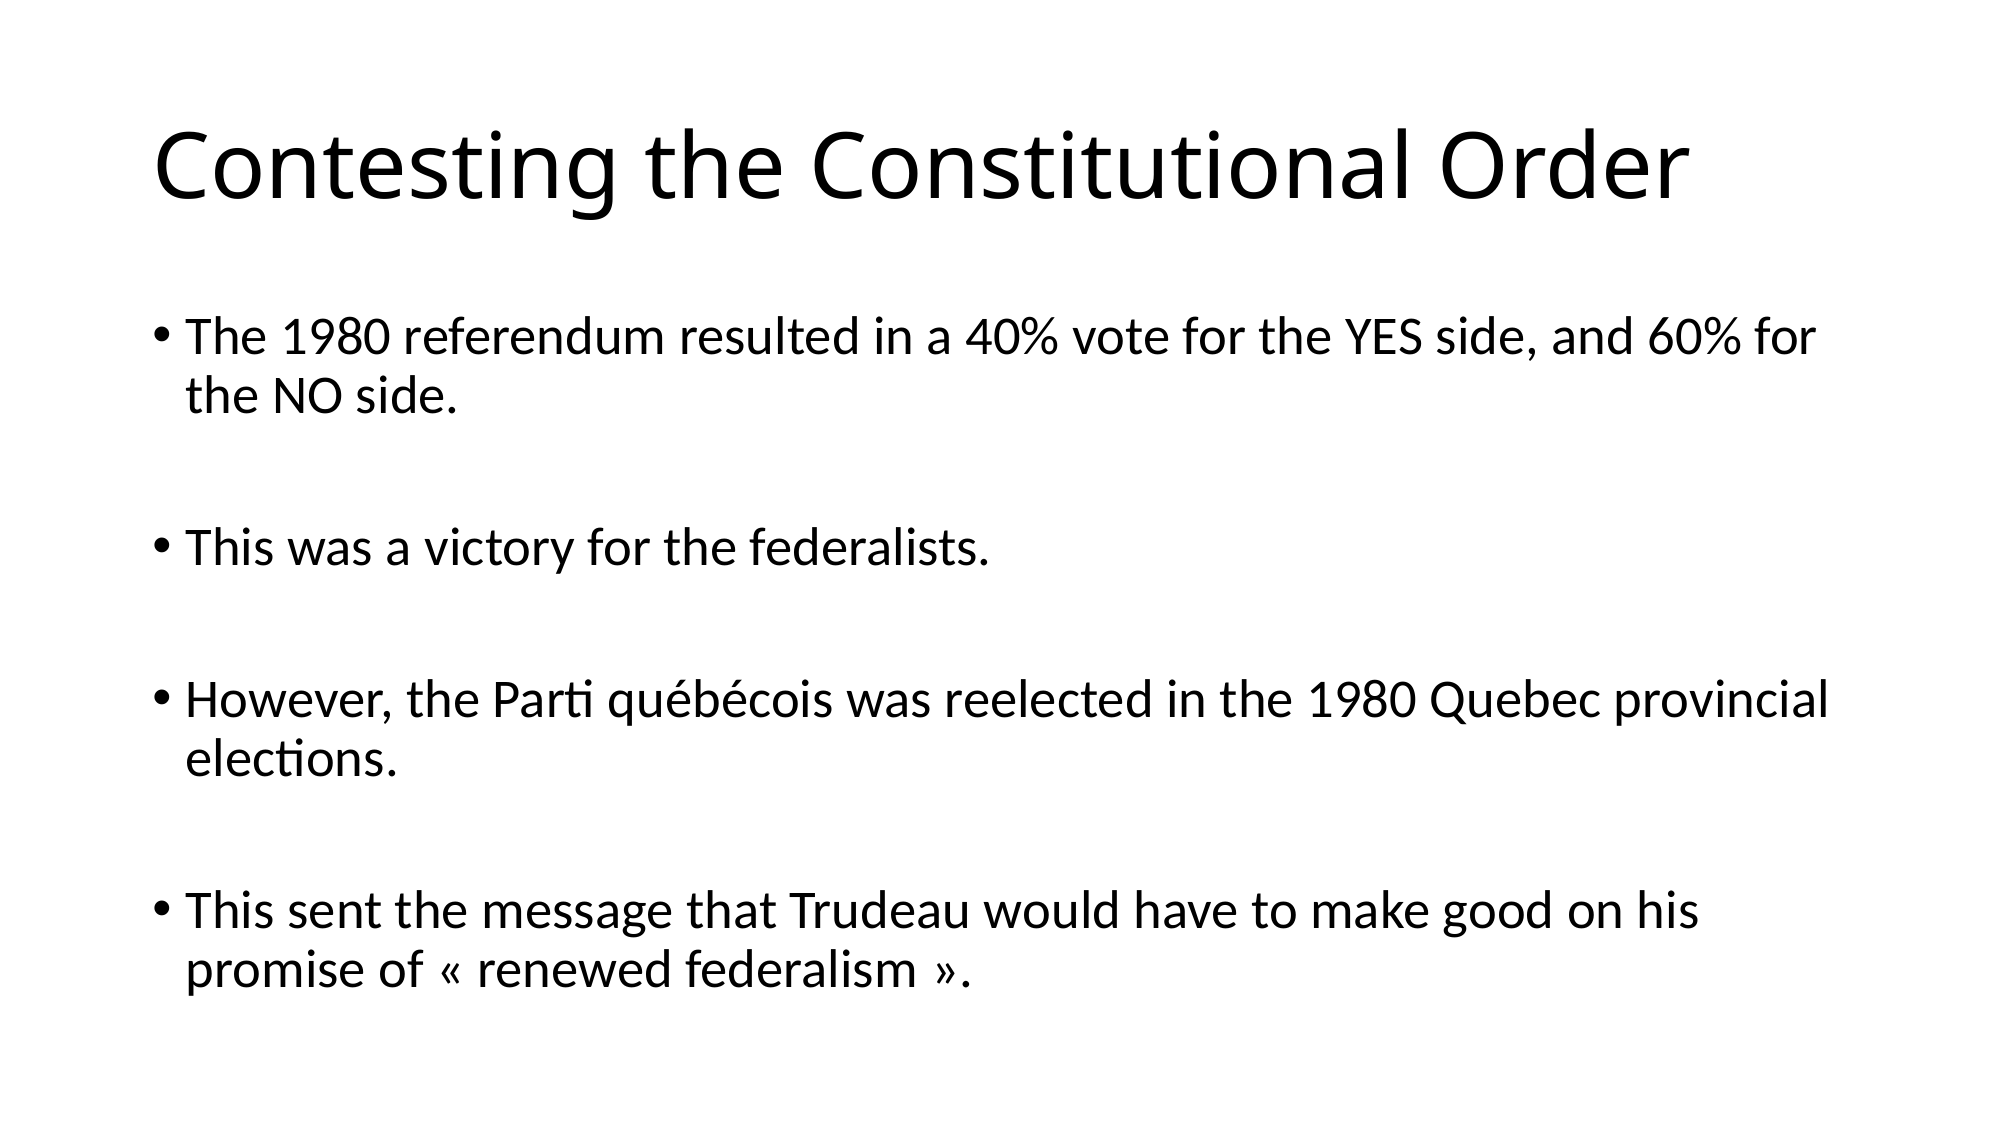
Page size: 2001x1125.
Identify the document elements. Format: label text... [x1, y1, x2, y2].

title Contesting the Constitutional Order [137, 59, 1863, 278]
list The 1980 referendum resulted in a 40% vote for the YES side, and 60% for the NO side. This was a victory for the federalists. However, the Parti québécois was reelected in the 1980 Quebec provincial elections. This sent the message that Trudeau would have to make good on his promise of « renewed federalism ». [137, 299, 1863, 1014]
